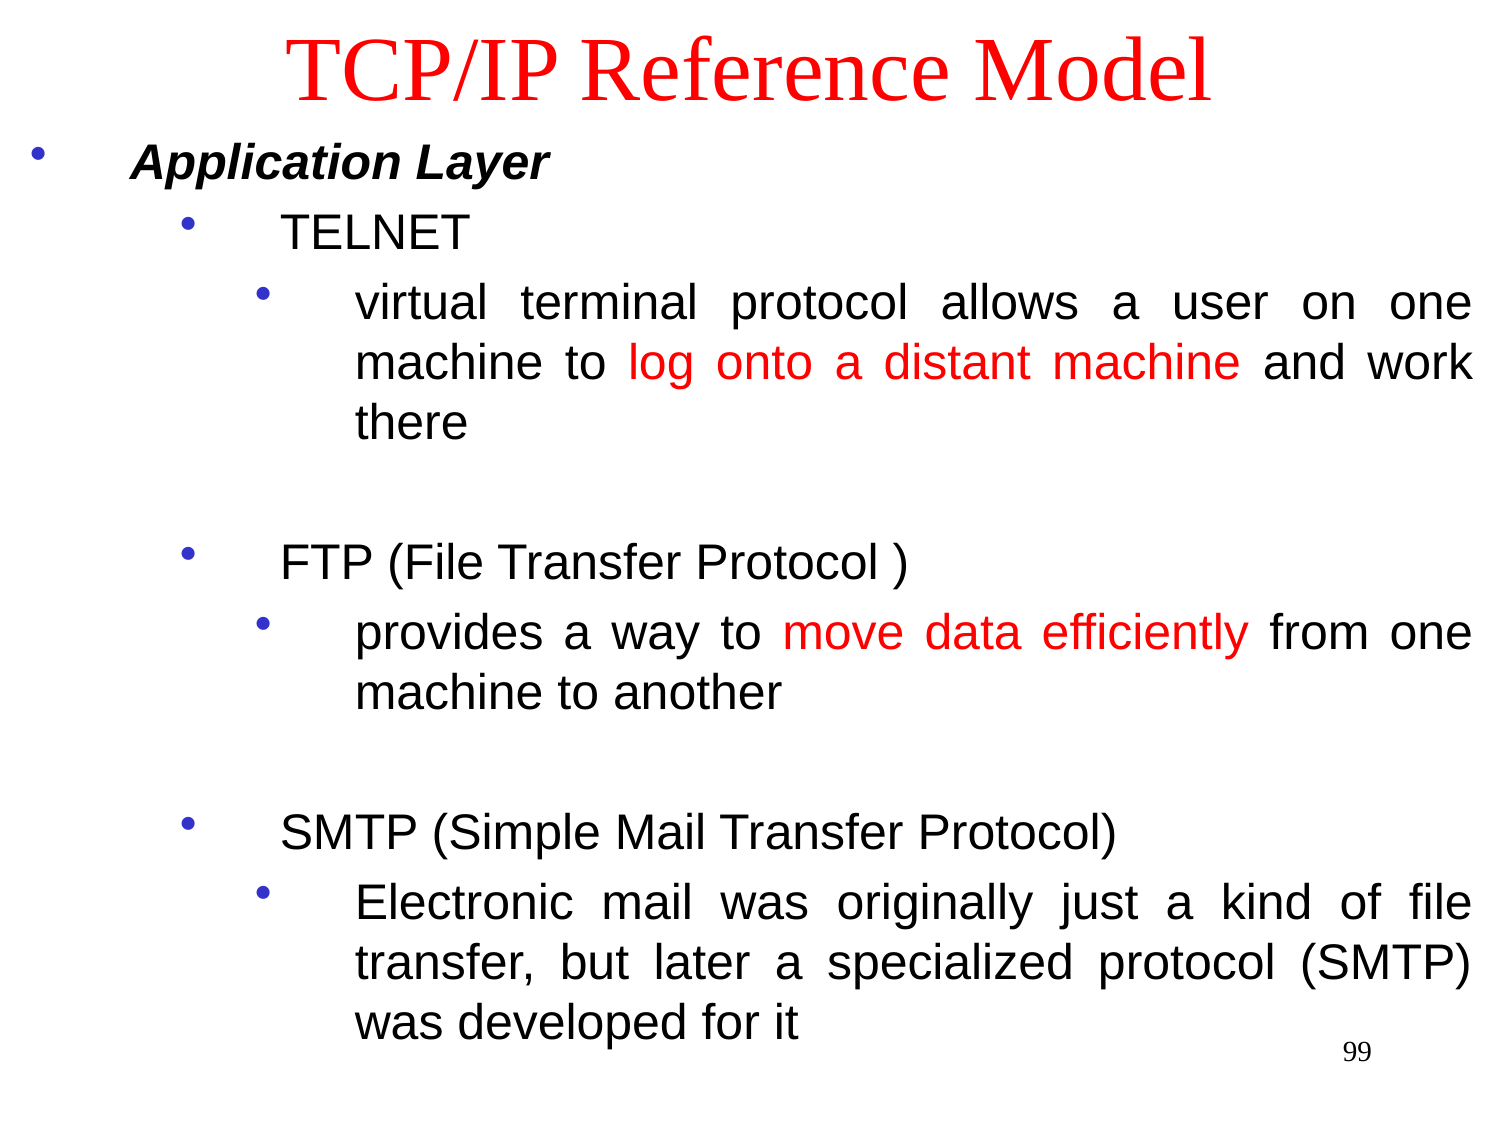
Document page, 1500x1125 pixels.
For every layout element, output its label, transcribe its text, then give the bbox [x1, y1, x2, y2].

text_box Application Layer TELNET virtual terminal protocol allows a user on one machine to log onto a distant machine and work there FTP (File Transfer Protocol ) provides a way to move data efficiently from one machine to another SMTP (Simple Mail Transfer Protocol) Electronic mail was originally just a kind of file transfer, but later a specialized protocol (SMTP) was developed for it [15, 121, 1488, 1082]
text_box [12, 142, 1486, 1115]
slide_number 99 [1074, 1024, 1388, 1101]
title TCP/IP Reference Model [0, 0, 1500, 129]
